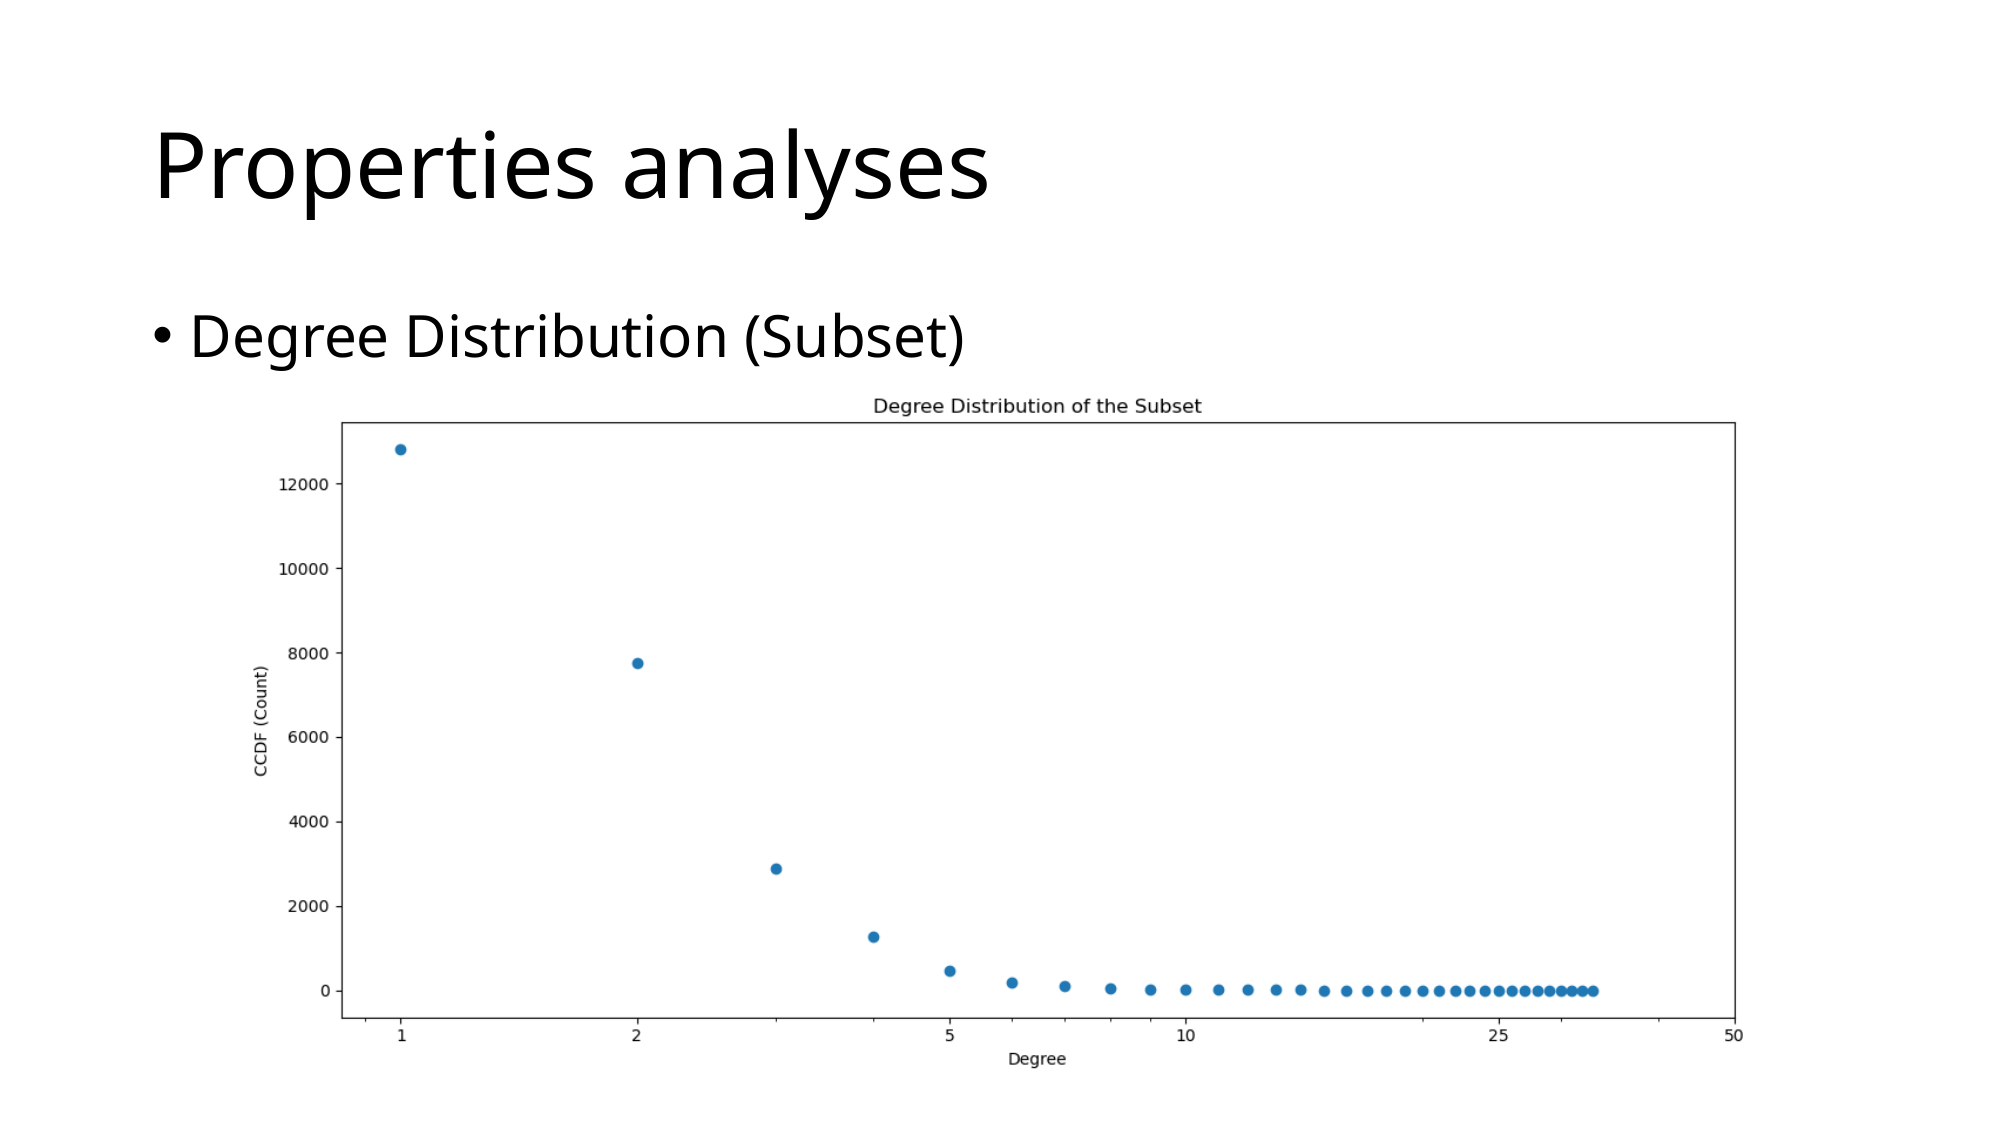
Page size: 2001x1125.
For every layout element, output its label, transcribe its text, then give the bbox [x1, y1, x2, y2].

title Properties analyses [137, 59, 1863, 278]
picture [242, 386, 1758, 1081]
list Degree Distribution (Subset) [137, 299, 1863, 1014]
